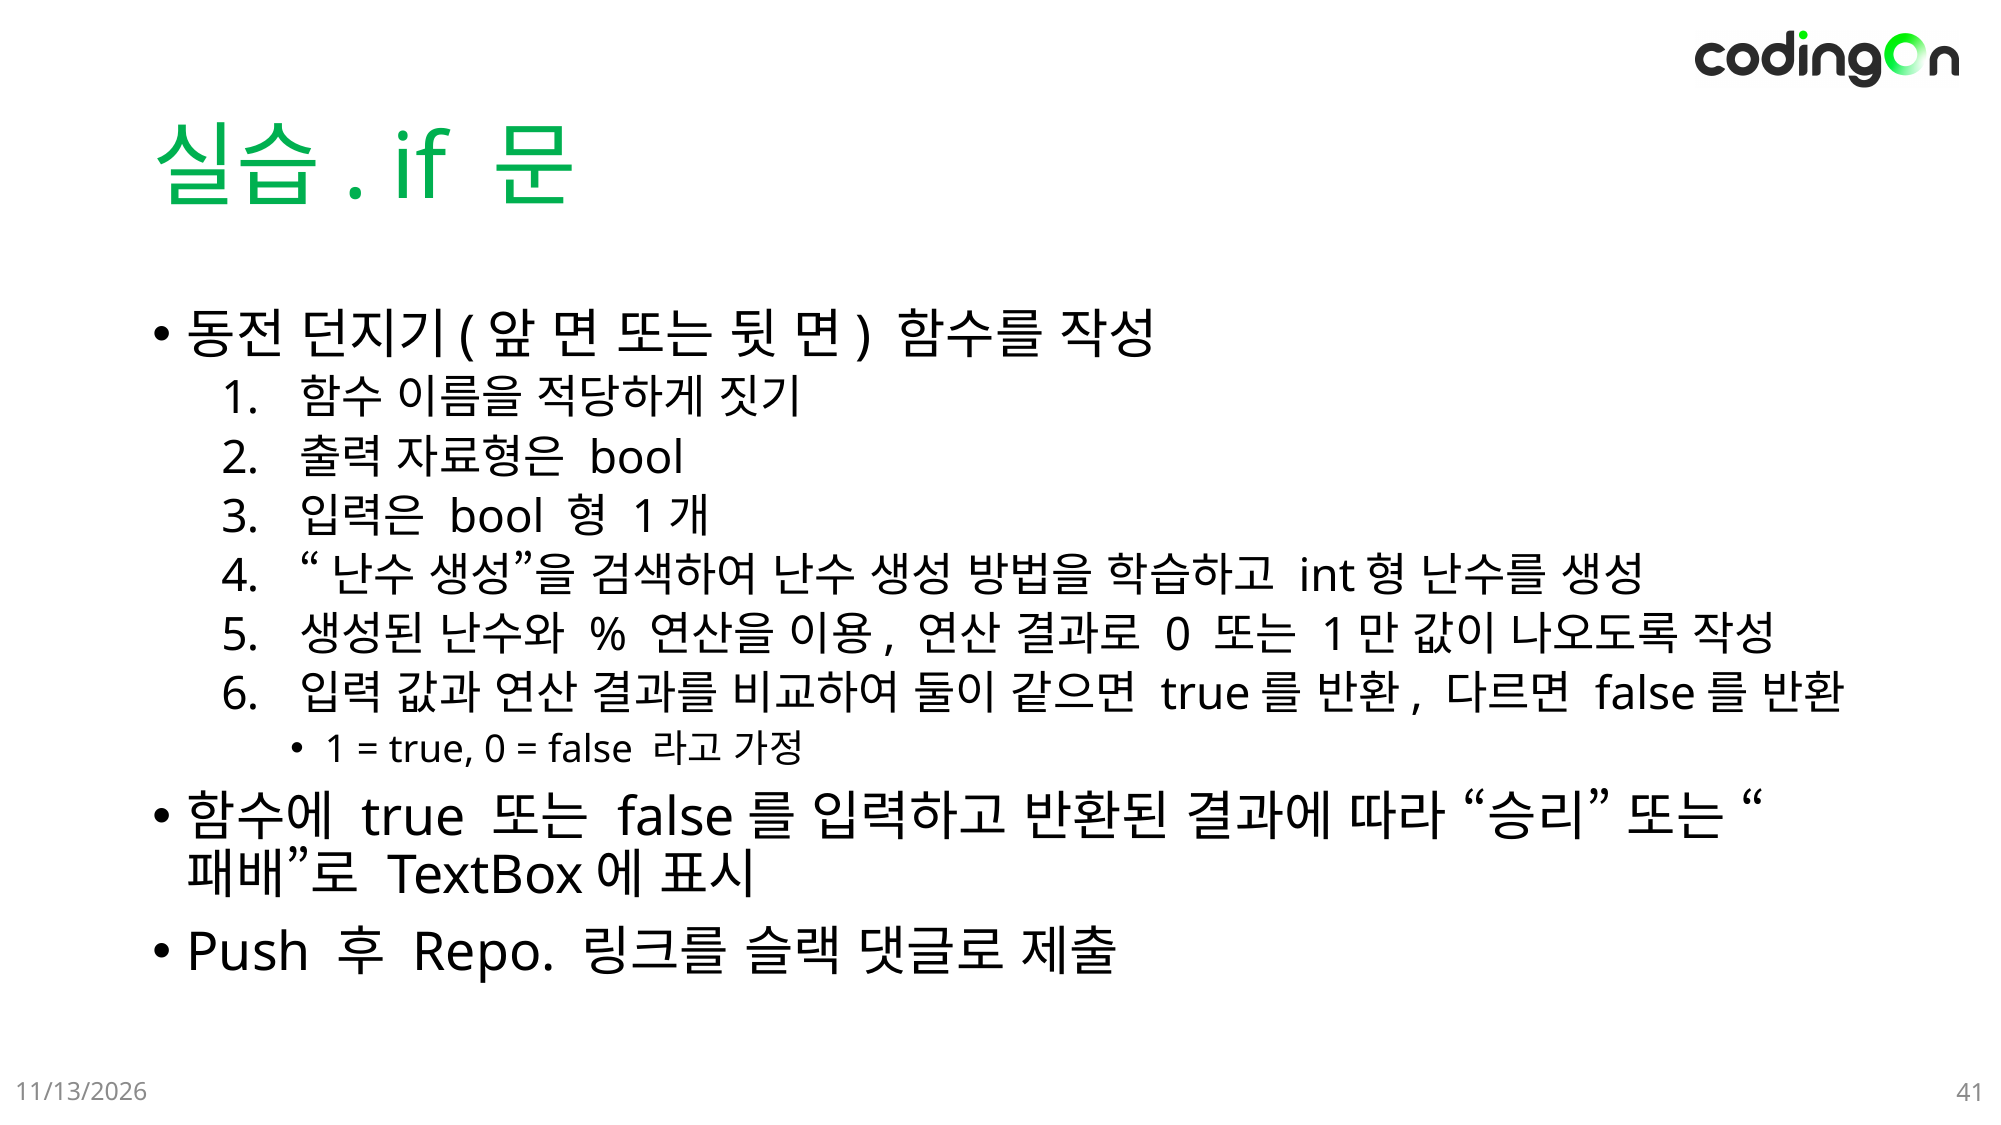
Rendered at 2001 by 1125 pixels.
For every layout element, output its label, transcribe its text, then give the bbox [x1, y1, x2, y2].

slide_number 12-22(Sun) [0, 1062, 450, 1123]
list 동전 던지기(앞 면 또는 뒷 면) 함수를 작성 함수 이름을 적당하게 짓기 출력 자료형은 bool 입력은 bool 형 1개 “난수 생성”을 검색하여 난수 생성 방법을 학습하고 int형 난수를 생성 생성된 난수와 % 연산을 이용, 연산 결과로 0 또는 1만 값이 나오도록 작성 입력 값과 연산 결과를 비교하여 둘이 같으면 true를 반환, 다르면 false를 반환 1 = true, 0 = false 라고 가정 함수에 true 또는 false를 입력하고 반환된 결과에 따라 “승리” 또는 “패배”로 TextBox에 표시 Push 후 Repo. 링크를 슬랙 댓글로 제출 [137, 299, 1863, 1014]
slide_number 41 [1550, 1063, 2000, 1124]
picture [1695, 30, 1959, 88]
title 실습. if 문 [137, 59, 1863, 278]
